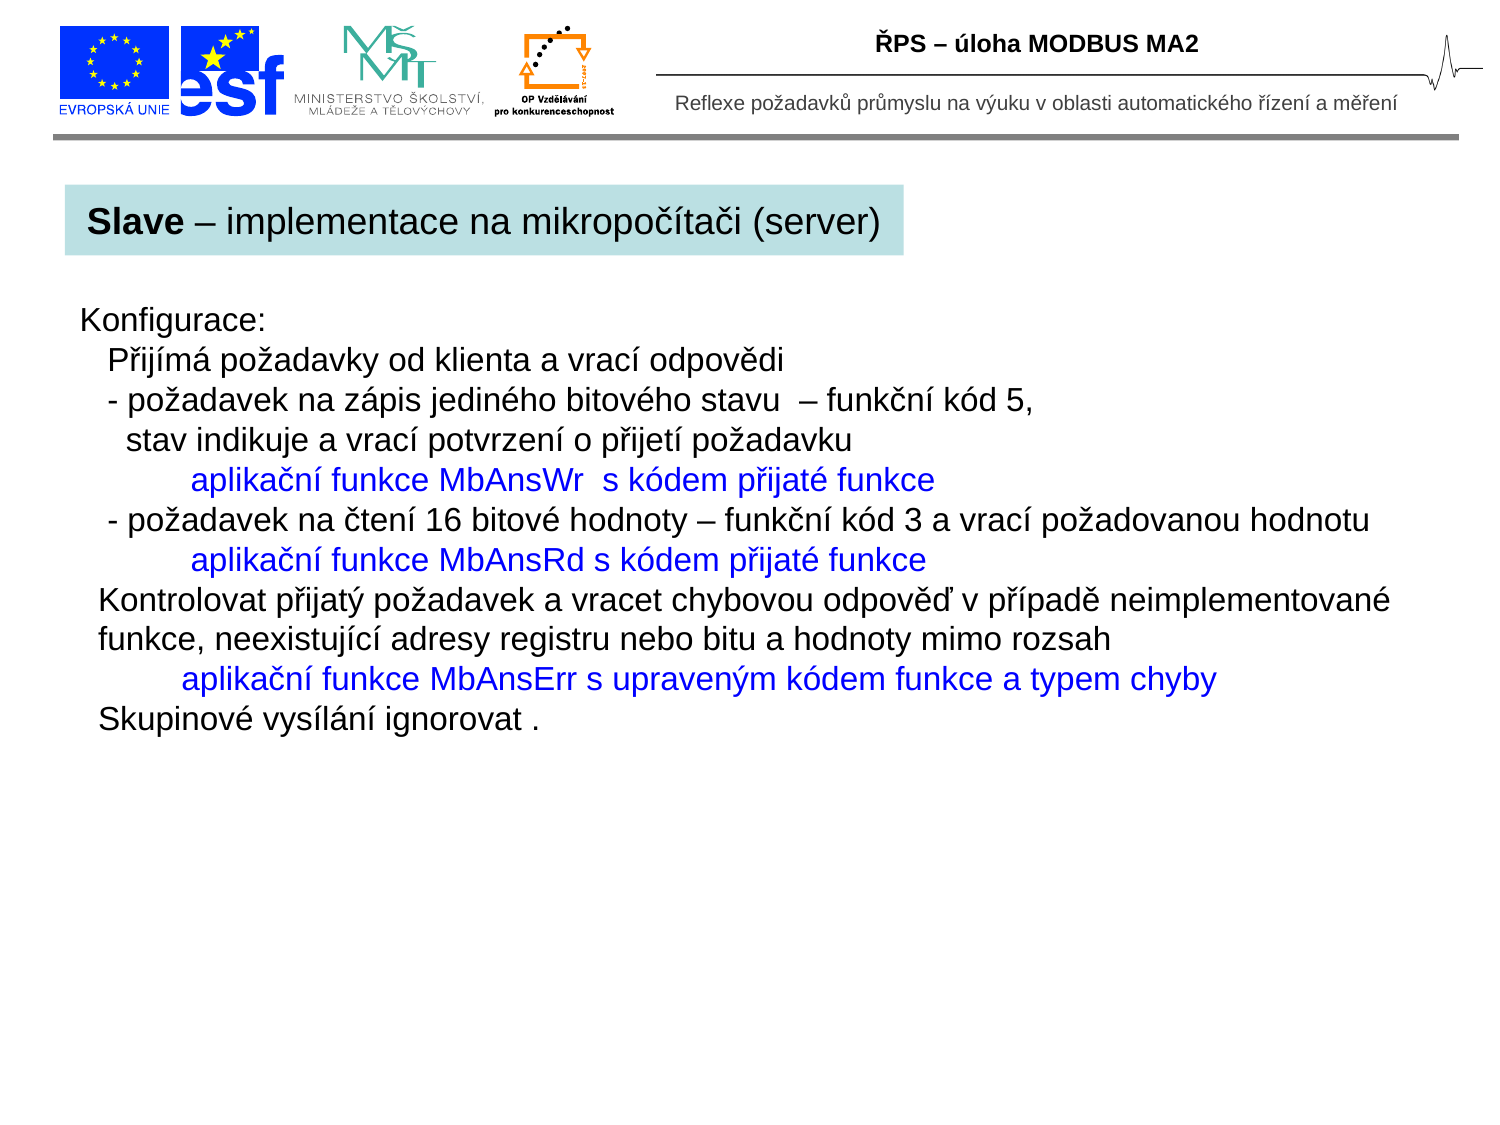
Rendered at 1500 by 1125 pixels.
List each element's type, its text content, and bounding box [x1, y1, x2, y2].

picture [656, 34, 1483, 91]
text_box Konfigurace: Přijímá požadavky od klienta a vrací odpovědi - požadavek na zápis jediného bitového stavu – funkční kód 5, stav indikuje a vrací potvrzení o přijetí požadavku aplikační funkce MbAnsWr s kódem přijaté funkce - požadavek na čtení 16 bitové hodnoty – funkční kód 3 a vrací požadovanou hodnotu aplikační funkce MbAnsRd s kódem přijaté funkce Kontrolovat přijatý požadavek a vracet chybovou odpověď v případě neimplementované funkce, neexistující adresy registru nebo bitu a hodnoty mimo rozsah aplikační funkce MbAnsErr s upraveným kódem funkce a typem chyby Skupinové vysílání ignorovat . [64, 290, 1439, 785]
text_box ŘPS – úloha MODBUS MA2 [644, 20, 1430, 68]
text_box Slave – implementace na mikropočítači (server) [64, 184, 904, 256]
